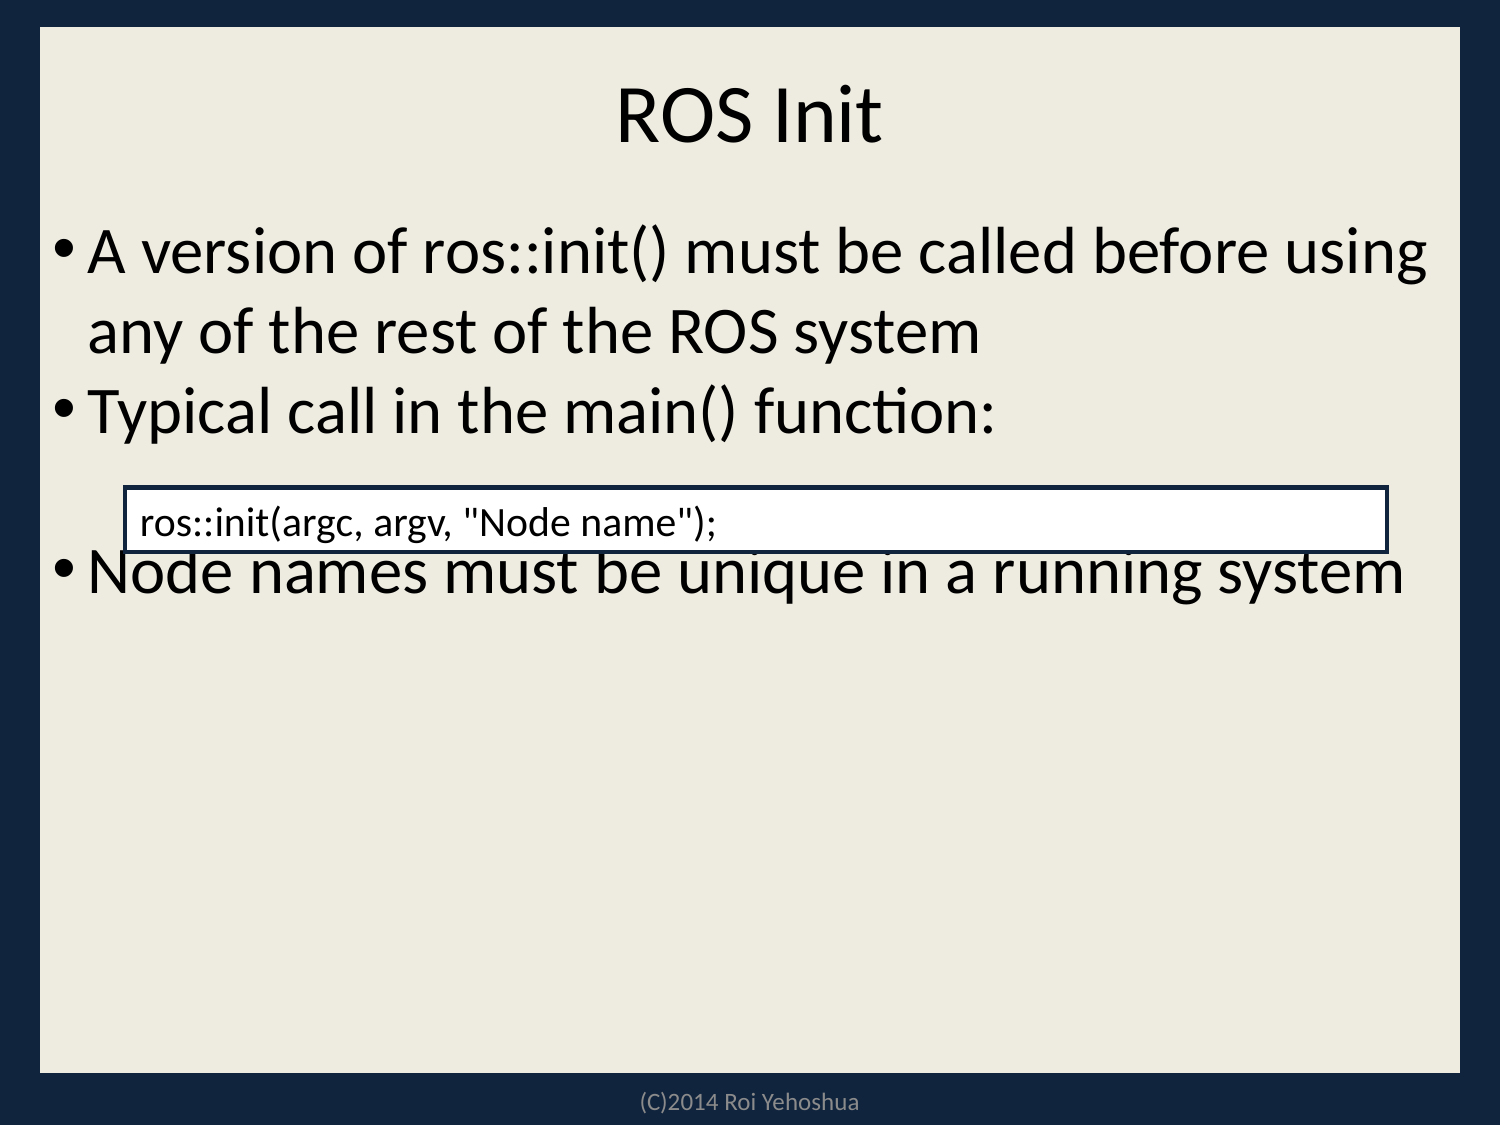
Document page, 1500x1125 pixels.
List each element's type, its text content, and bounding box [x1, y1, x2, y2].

text_box ROS Init [37, 31, 1463, 188]
text_box A version of ros::init() must be called before using any of the rest of the ROS system Typical call in the main() function: Node names must be unique in a running system [37, 199, 1463, 1079]
text_box ros::init(argc, argv, "Node name"); [125, 487, 1388, 553]
text_box (C)2014 Roi Yehoshua [512, 1074, 988, 1125]
